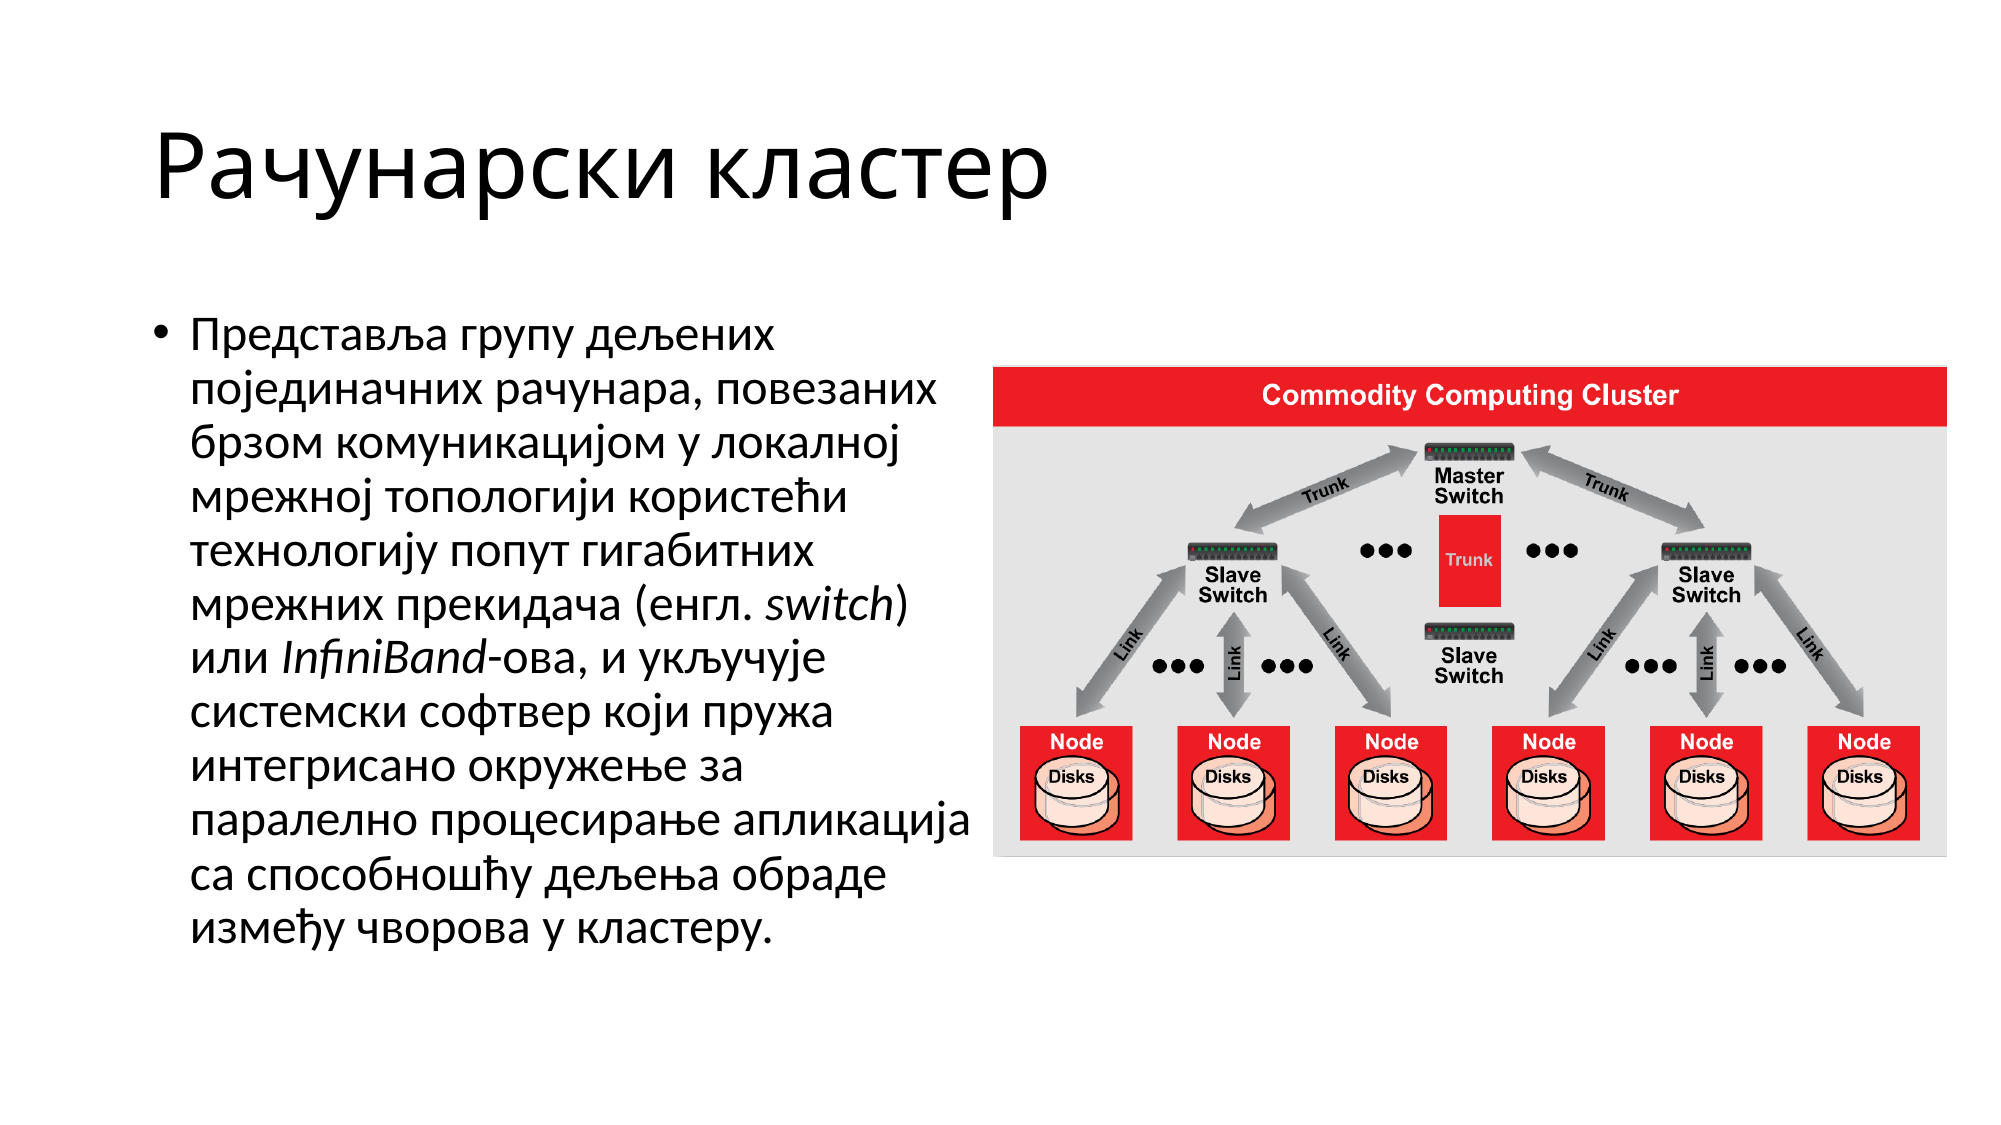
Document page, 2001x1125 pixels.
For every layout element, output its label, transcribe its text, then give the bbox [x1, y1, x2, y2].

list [993, 365, 1947, 857]
list Представља групу дељених појединачних рачунара, повезаних брзом комуникацијом у локалној мрежној топологији користећи технологију попут гигабитних мрежних прекидача (енгл. switch) или InfiniBand-ова, и укључује системски софтвер који пружа интегрисано окружење за паралелно процесирање апликација са способношћу дељења обраде између чворова у кластеру. [137, 299, 988, 1014]
title Рачунарски кластер [137, 59, 1863, 278]
